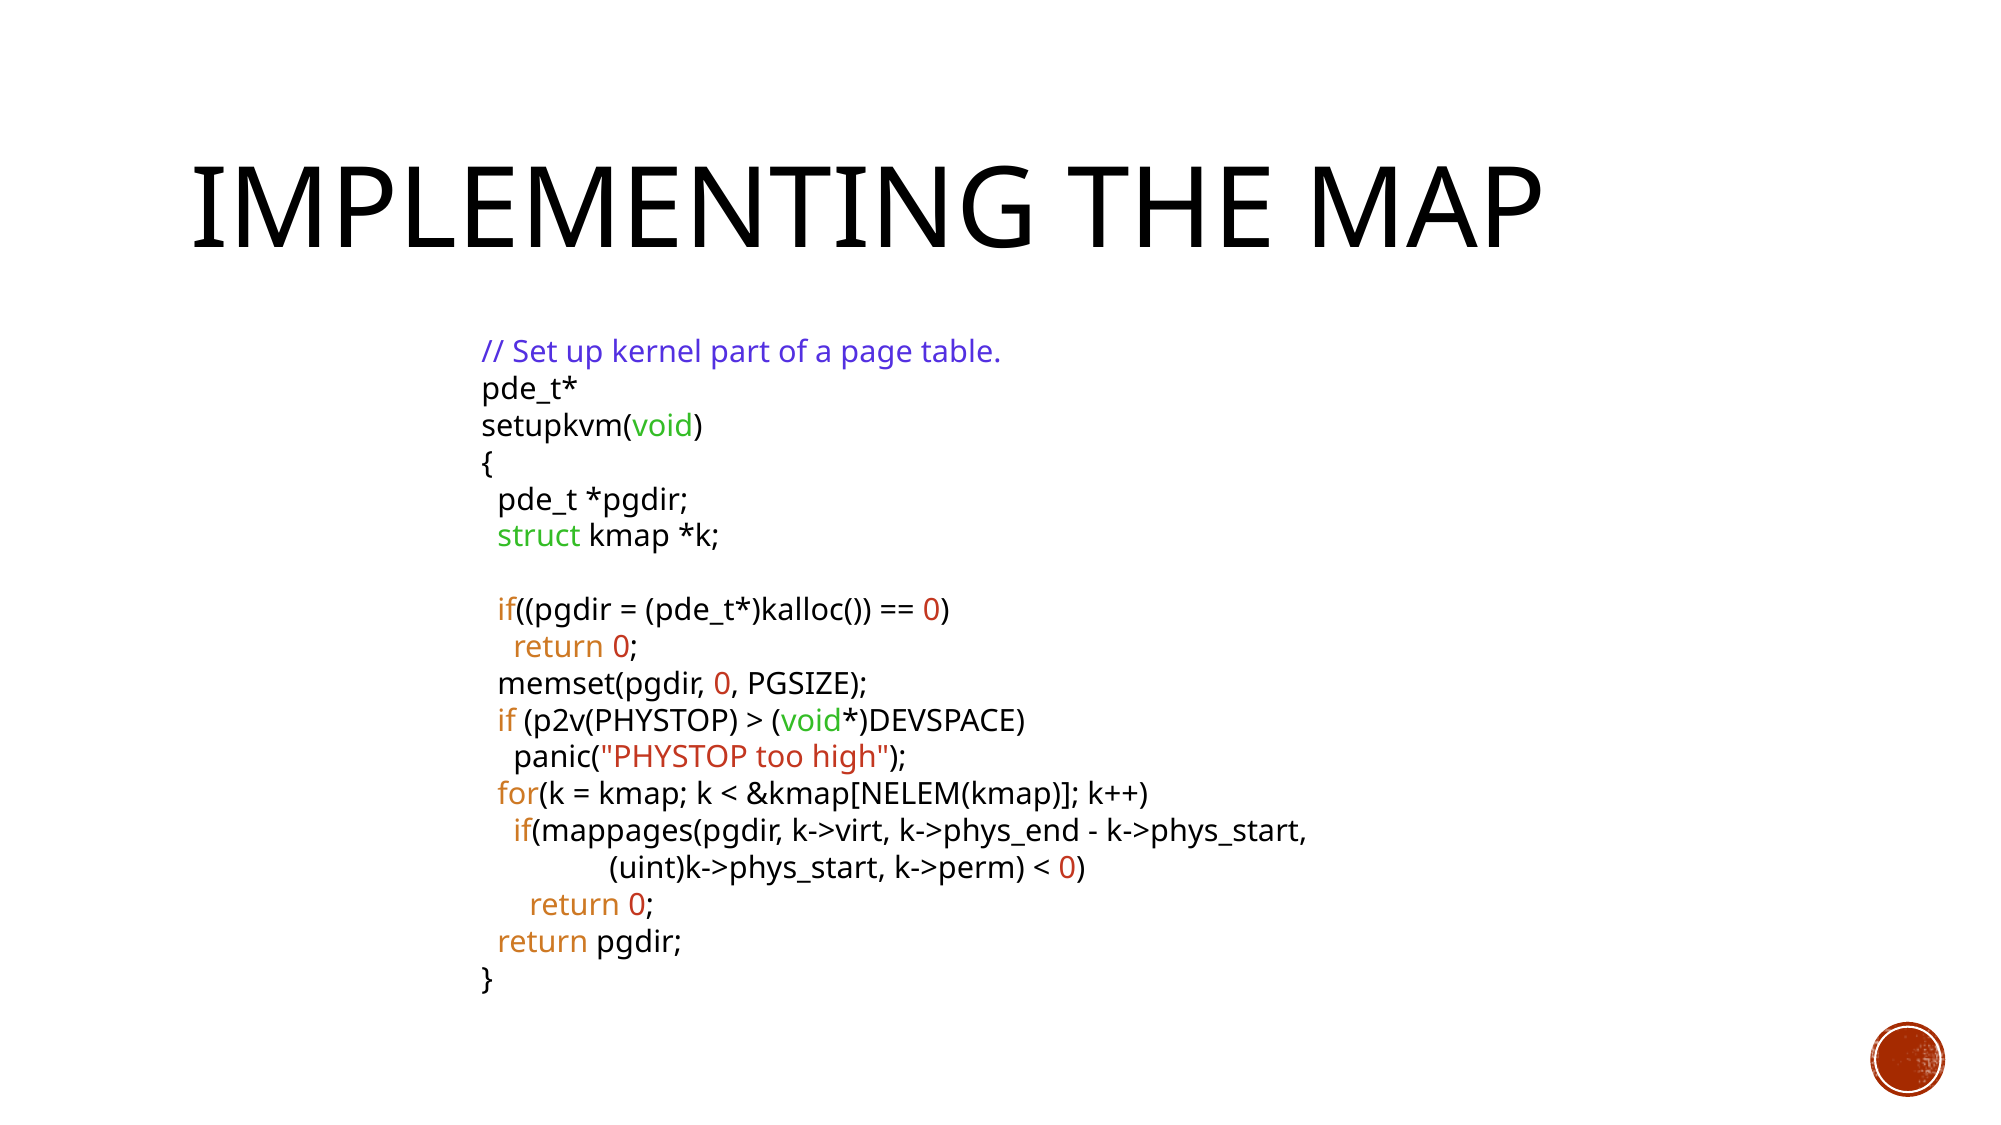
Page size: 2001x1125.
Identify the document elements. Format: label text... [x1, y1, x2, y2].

text_box // Set up kernel part of a page table. pde_t* setupkvm(void) { pde_t *pgdir; struct kmap *k; if((pgdir = (pde_t*)kalloc()) == 0) return 0; memset(pgdir, 0, PGSIZE); if (p2v(PHYSTOP) > (void*)DEVSPACE) panic("PHYSTOP too high"); for(k = kmap; k < &kmap[NELEM(kmap)]; k++) if(mappages(pgdir, k->virt, k->phys_end - k->phys_start, (uint)k->phys_start, k->perm) < 0) return 0; return pgdir; } [475, 326, 1322, 1001]
title Implementing the Map [175, 79, 1826, 344]
